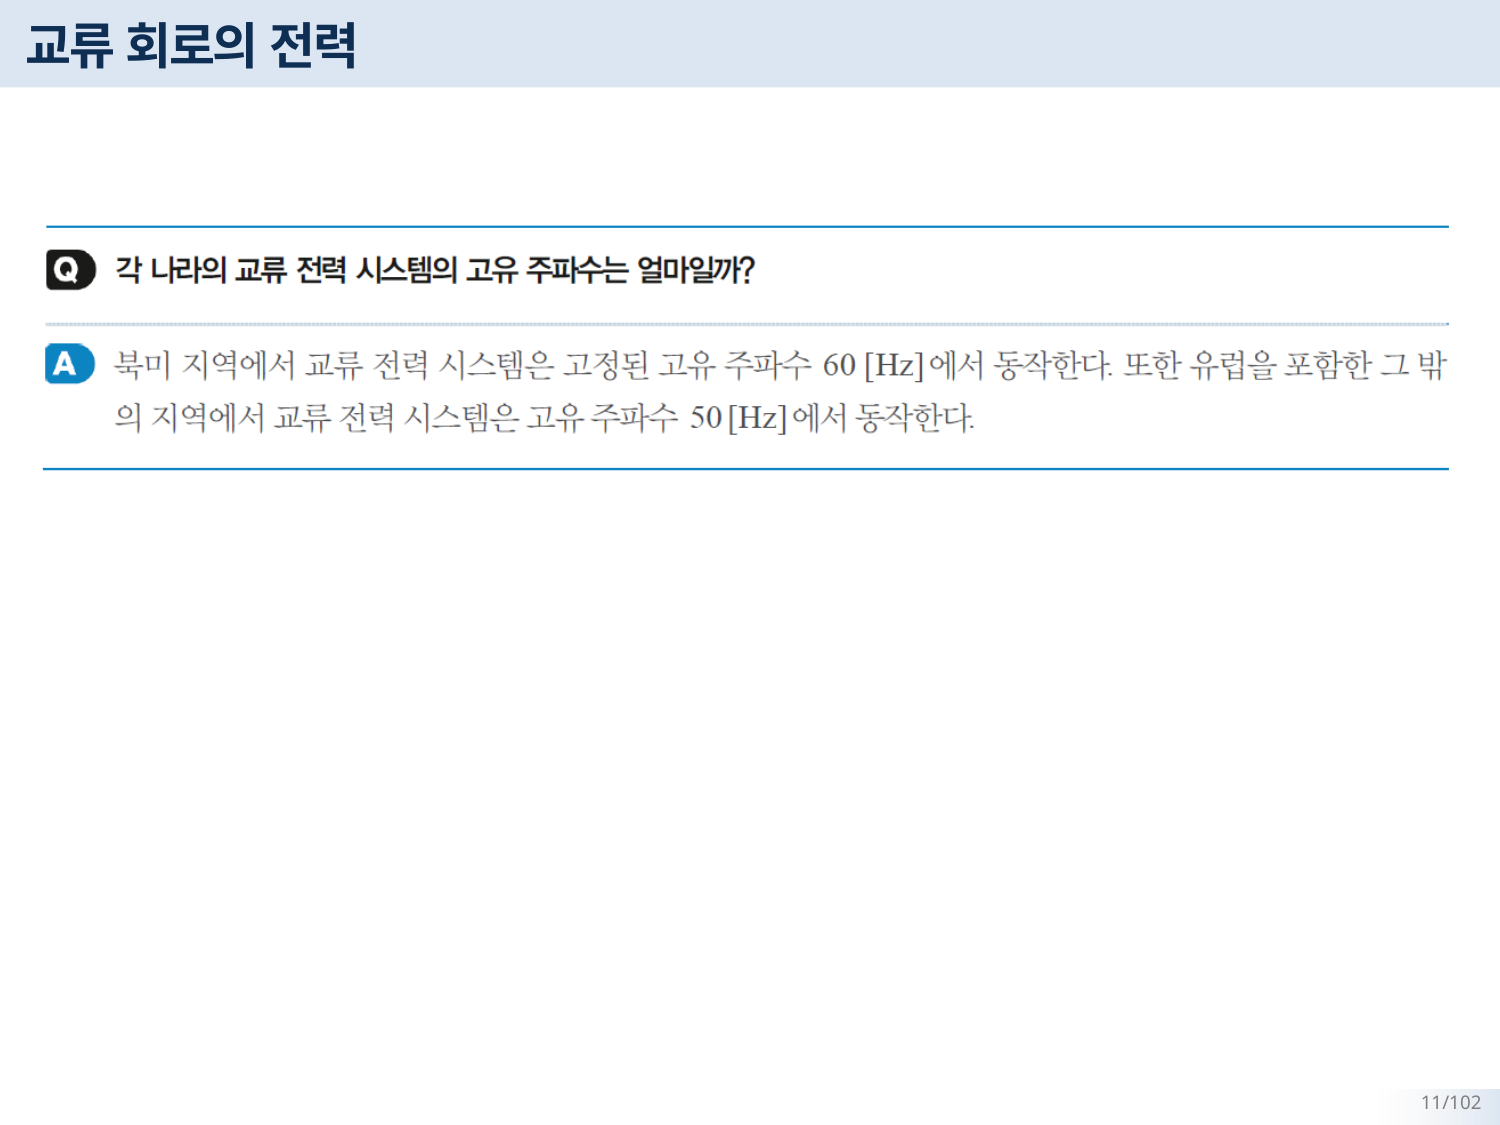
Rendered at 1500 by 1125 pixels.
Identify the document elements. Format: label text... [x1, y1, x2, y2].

picture [35, 212, 1457, 484]
title 교류 회로의 전력 [10, 5, 1288, 84]
